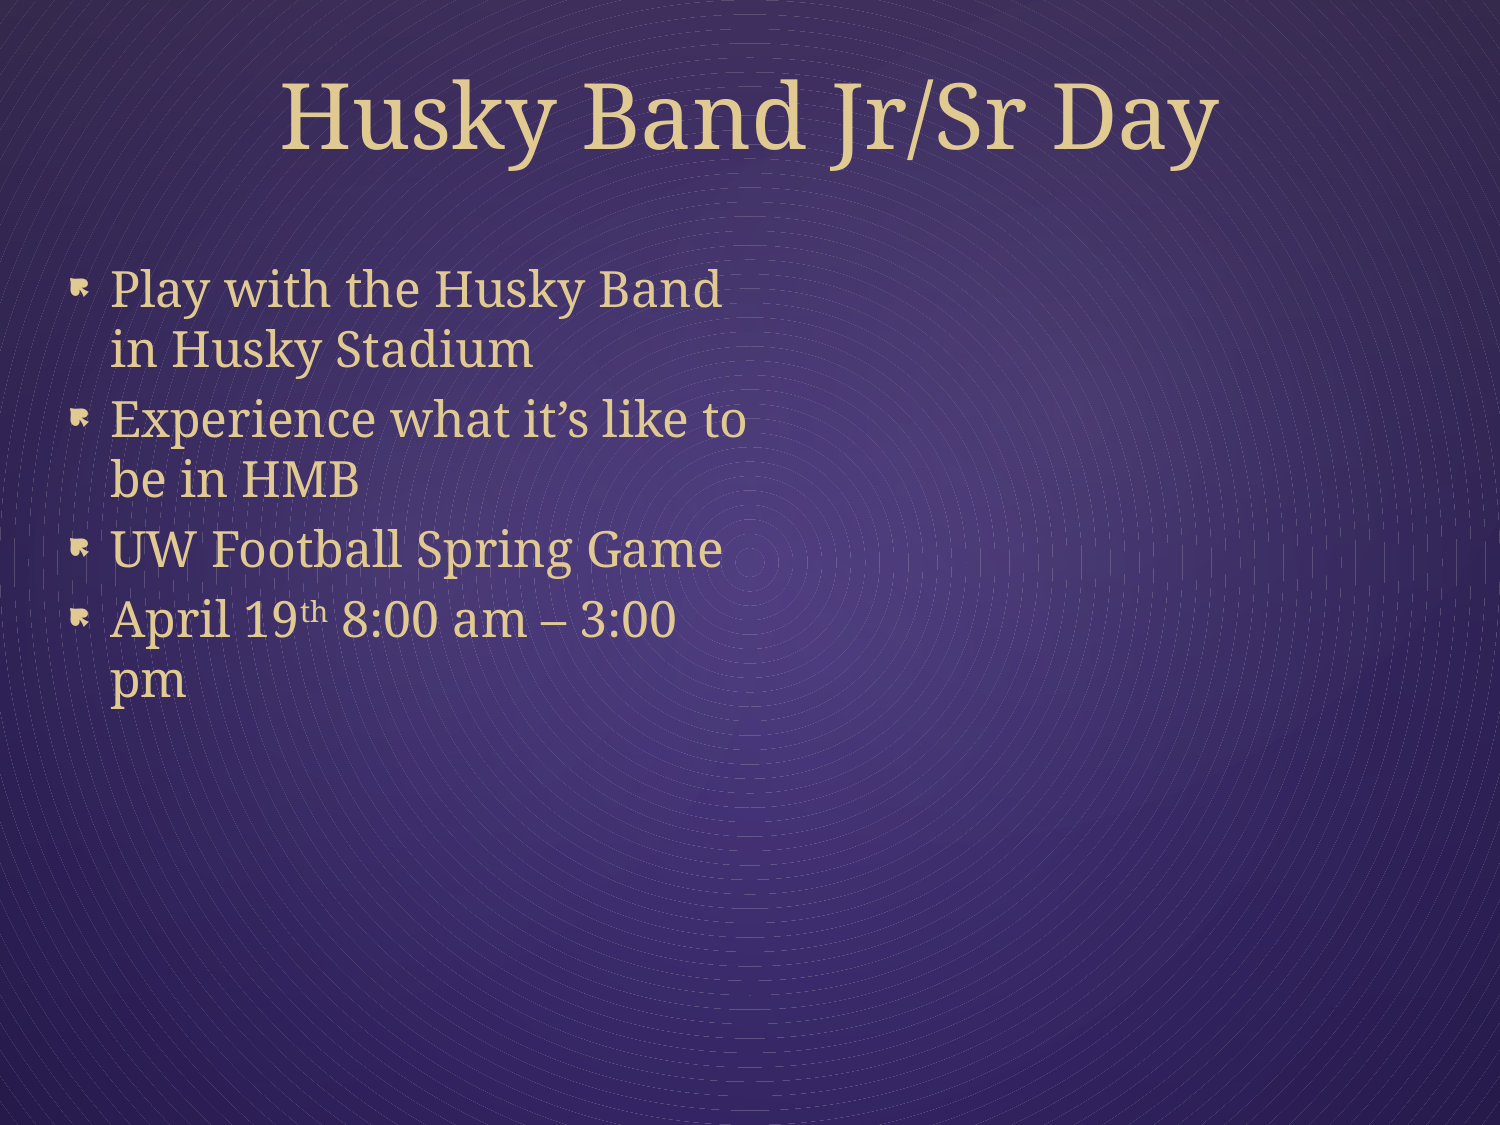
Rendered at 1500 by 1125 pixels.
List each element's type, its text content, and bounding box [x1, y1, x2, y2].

list Play with the Husky Band in Husky Stadium Experience what it’s like to be in HMB UW Football Spring Game April 19th 8:00 am – 3:00 pm [50, 249, 775, 850]
title Husky Band Jr/Sr Day [24, 37, 1475, 175]
